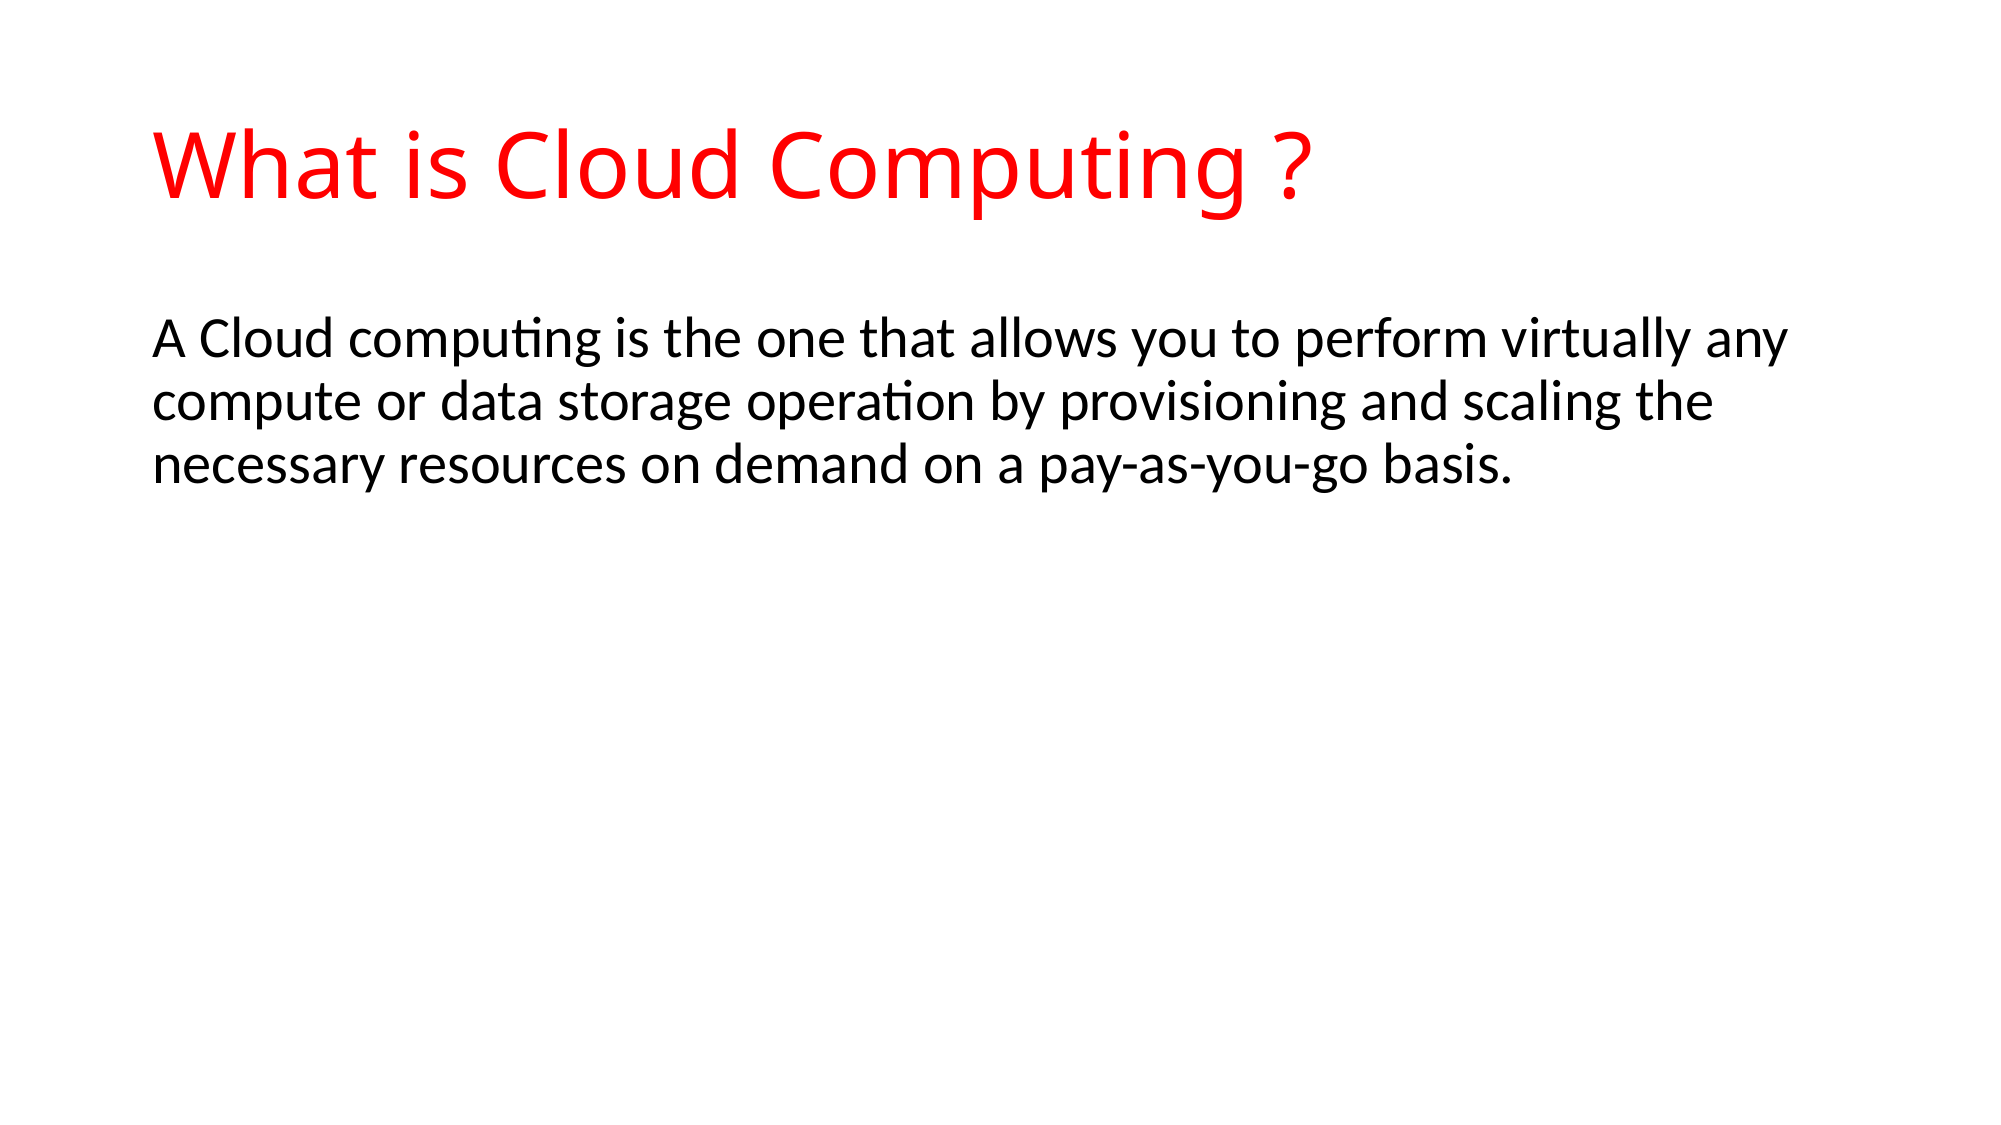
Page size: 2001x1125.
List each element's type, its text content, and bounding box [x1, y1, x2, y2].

list A Cloud computing is the one that allows you to perform virtually any compute or data storage operation by provisioning and scaling the necessary resources on demand on a pay-as-you-go basis. [137, 299, 1863, 1014]
title What is Cloud Computing ? [137, 59, 1863, 278]
